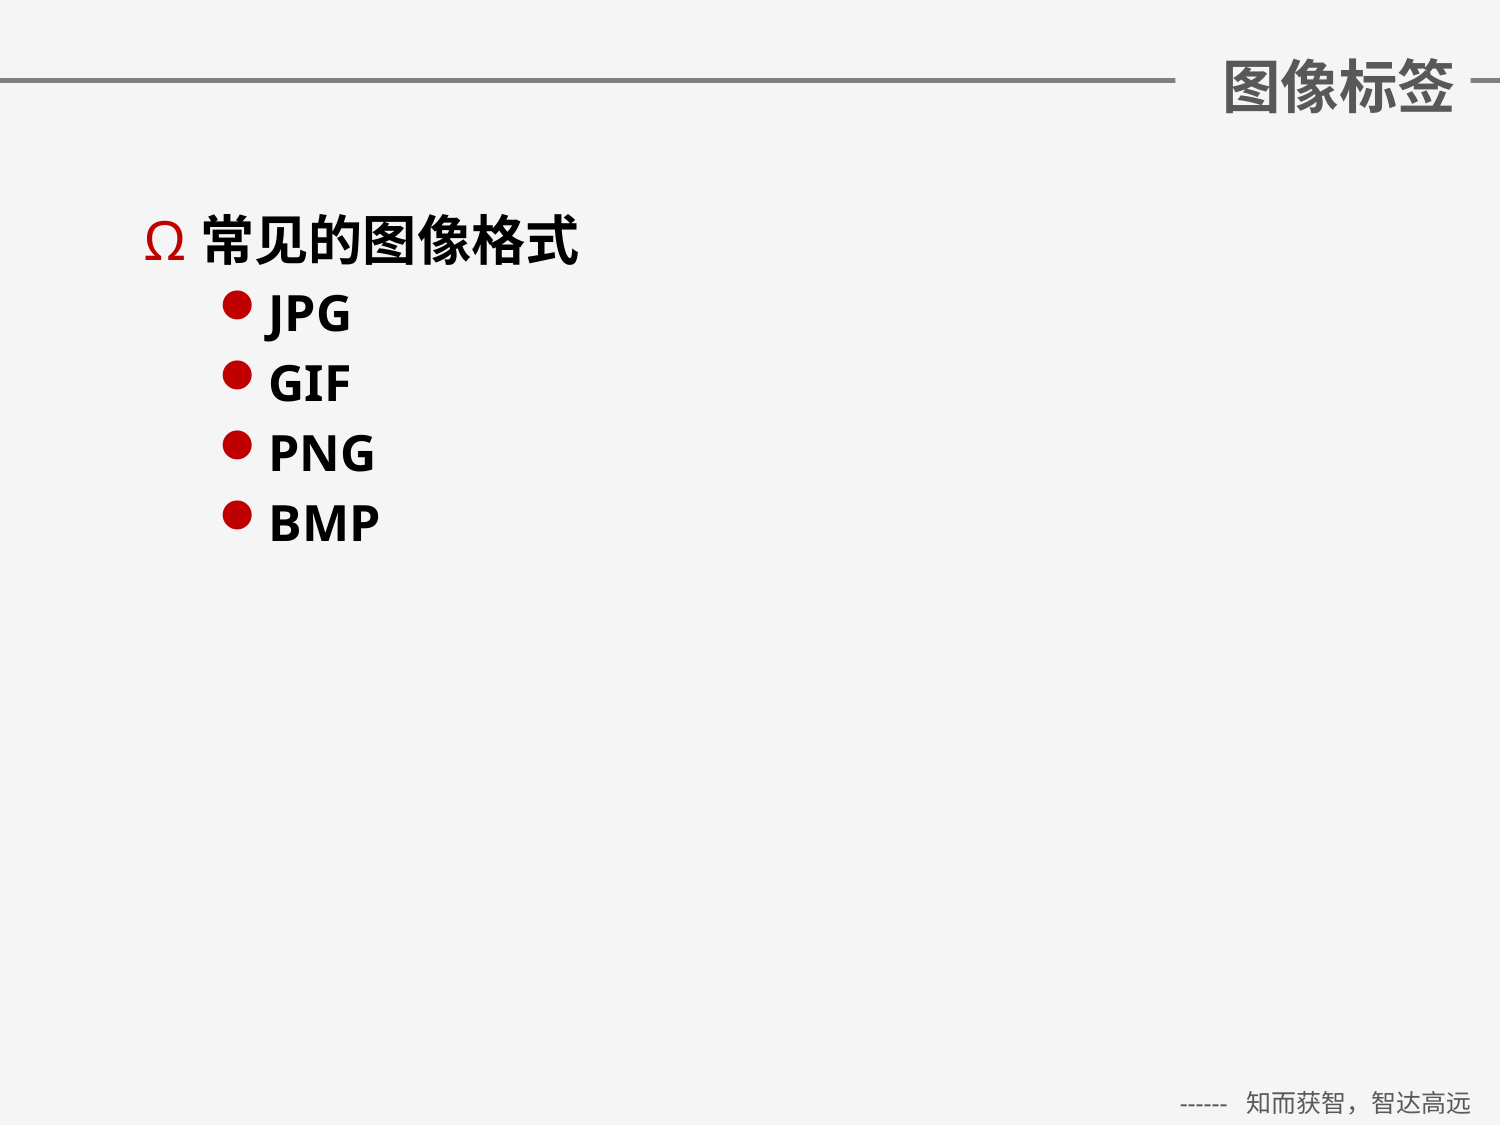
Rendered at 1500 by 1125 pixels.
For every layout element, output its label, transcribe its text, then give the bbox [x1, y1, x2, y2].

list 常见的图像格式 JPG GIF PNG BMP [128, 199, 1383, 1043]
title 图像标签 [1175, 42, 1471, 129]
